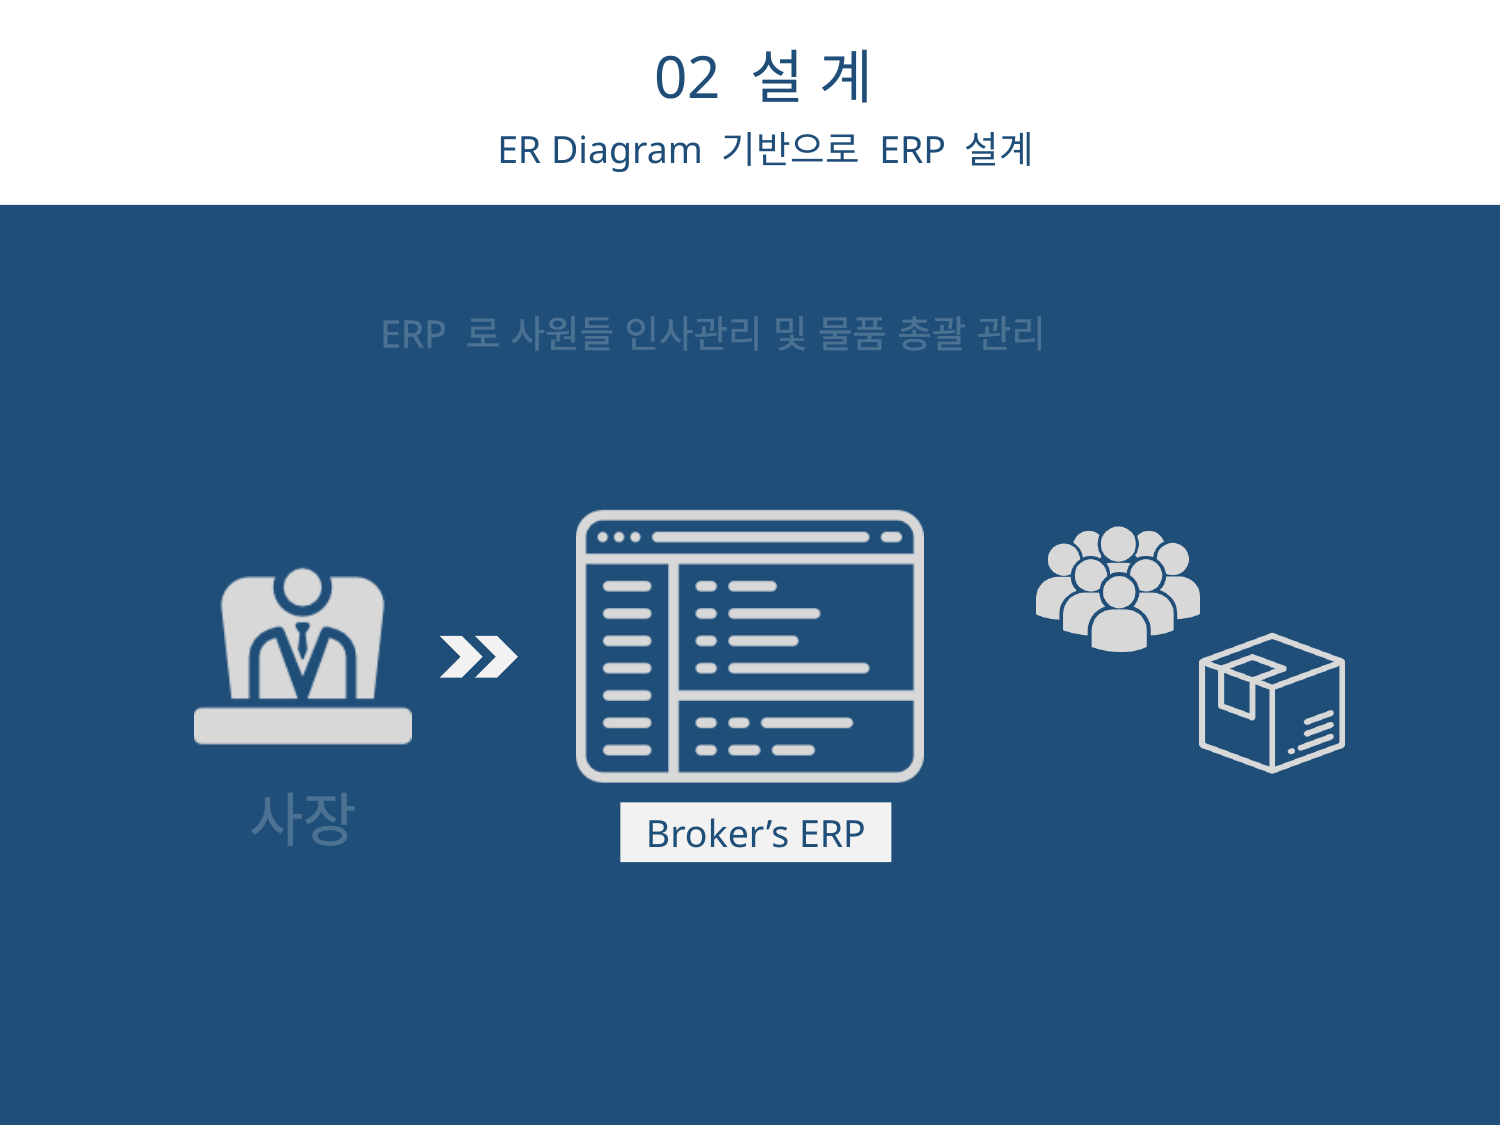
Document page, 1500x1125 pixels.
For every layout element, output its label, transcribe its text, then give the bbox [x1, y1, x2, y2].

picture [1036, 507, 1345, 776]
text_box 02 설 계 [639, 33, 889, 118]
text_box ERP 로 사원들 인사관리 및 물품 총괄 관리 [365, 302, 1135, 363]
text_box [576, 472, 924, 863]
picture [194, 548, 412, 766]
text_box 사장 [234, 775, 372, 861]
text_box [439, 635, 518, 678]
text_box ER Diagram 기반으로 ERP 설계 [482, 118, 1111, 179]
text_box [0, 204, 1500, 1125]
